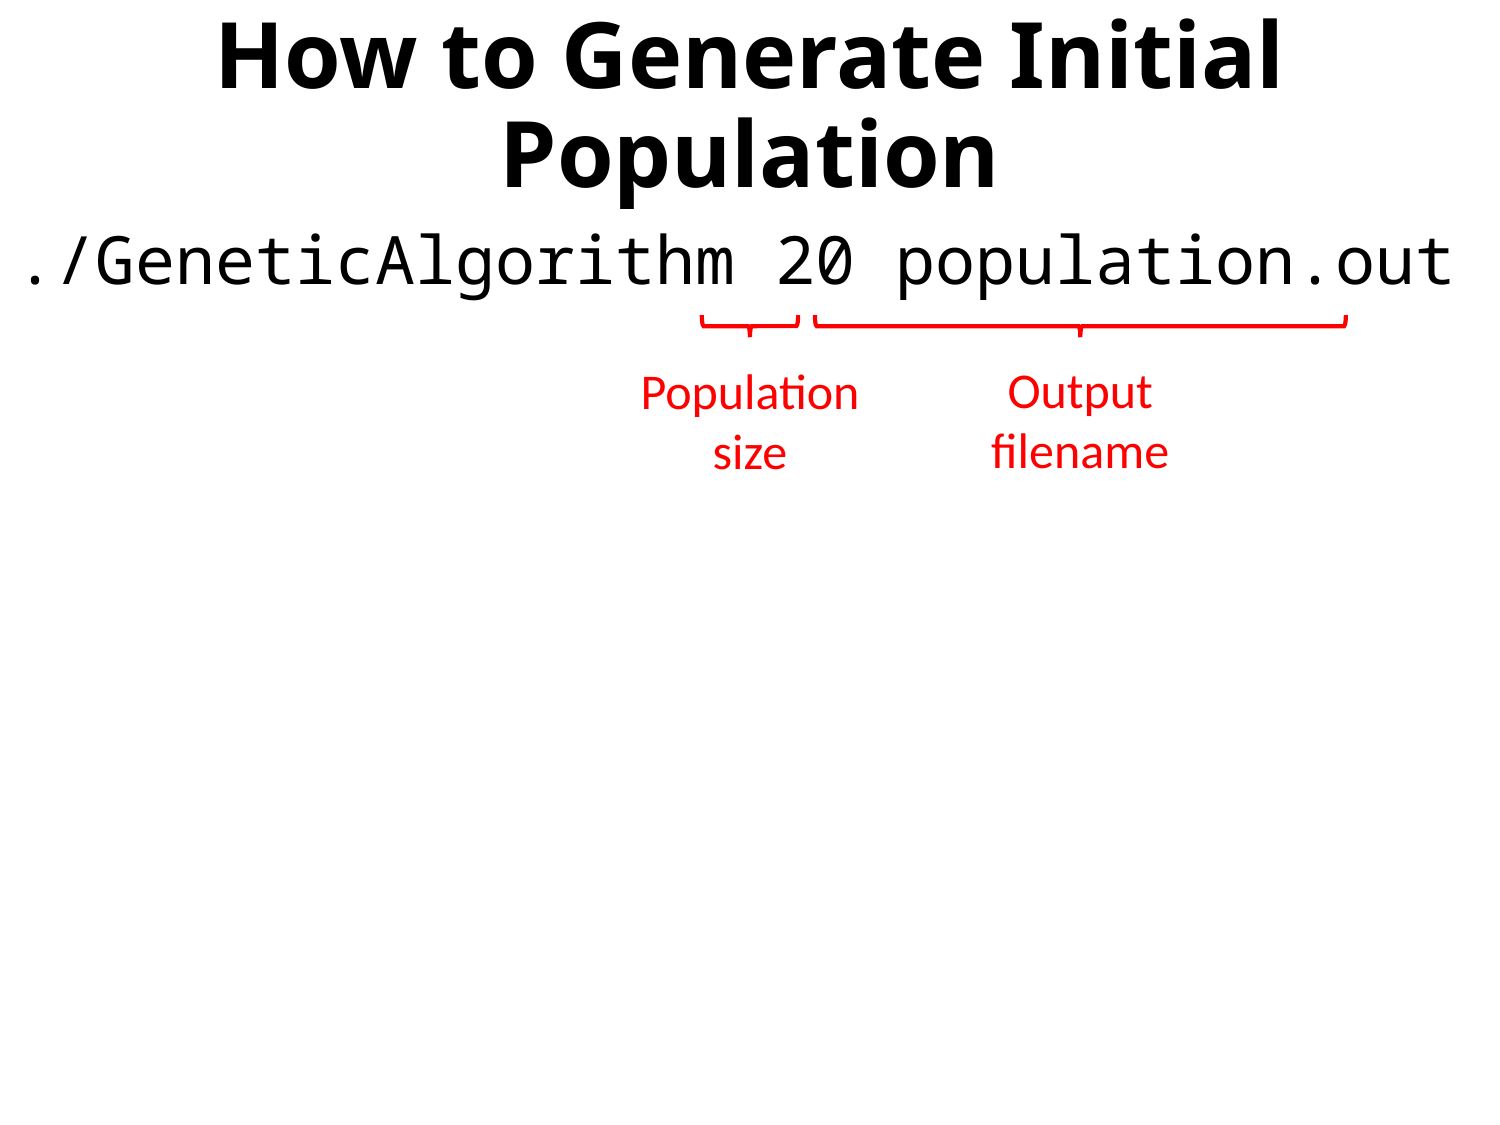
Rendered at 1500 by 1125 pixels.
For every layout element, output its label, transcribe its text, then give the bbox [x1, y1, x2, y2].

text_box [701, 315, 799, 338]
text_box Population size [610, 352, 889, 487]
list ./GeneticAlgorithm 20 population.out [0, 219, 1500, 1125]
text_box [814, 315, 1347, 338]
title How to Generate Initial Population [0, 0, 1500, 218]
text_box Output filename [941, 351, 1220, 487]
